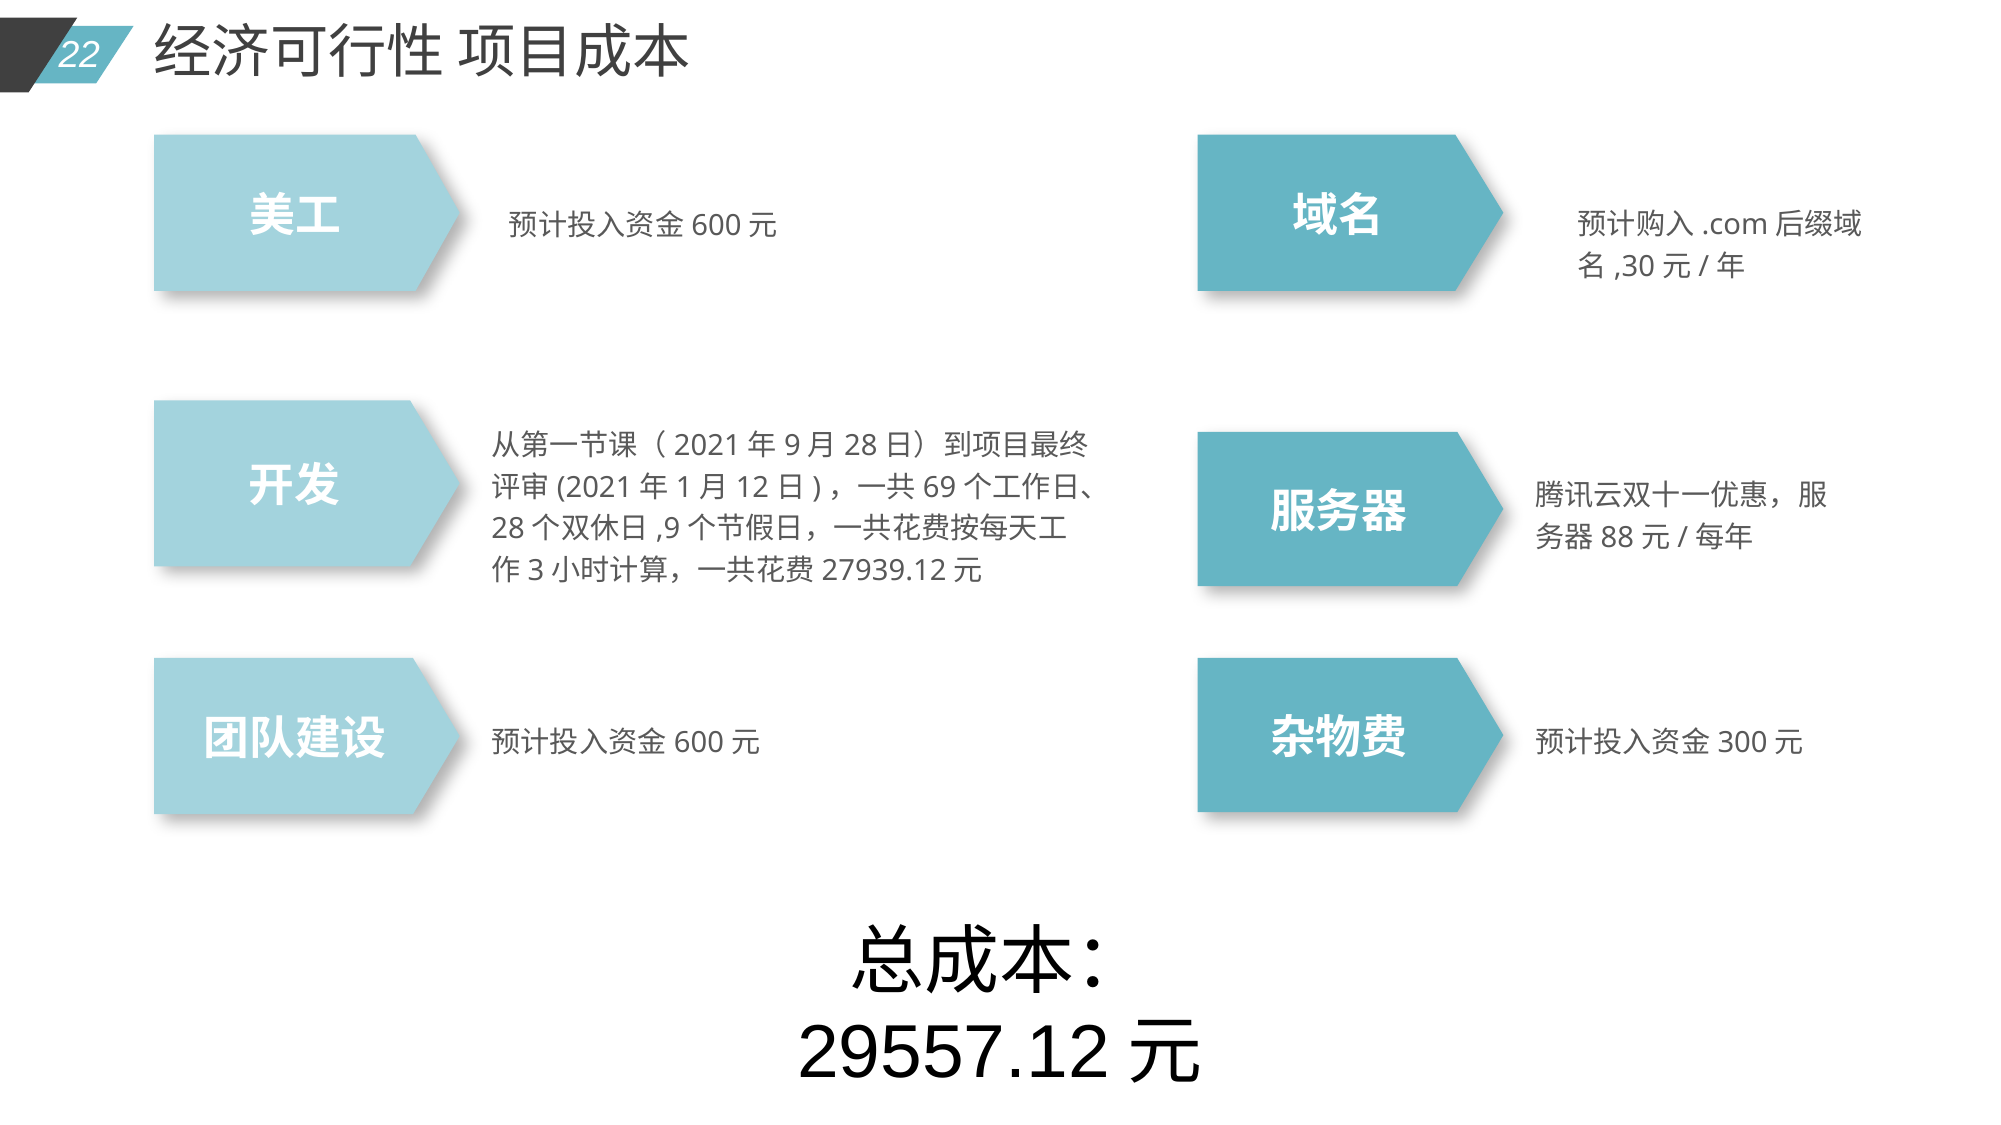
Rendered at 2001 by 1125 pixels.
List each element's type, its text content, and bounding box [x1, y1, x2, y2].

text_box 腾讯云双十一优惠，服务器88元/每年 [1535, 469, 1841, 554]
text_box 杂物费 [1196, 656, 1505, 814]
text_box 预计购入.com后缀域名,30元/年 [1577, 198, 1884, 282]
text_box 从第一节课（2021年9月28日）到项目最终评审(2021年1月12日)，一共69个工作日、28个双休日,9个节假日，一共花费按每天工作3小时计算，一共花费27939.12元 [491, 418, 1095, 587]
text_box 开发 [152, 399, 461, 568]
text_box 预计投入资金300元 [1535, 716, 1841, 759]
text_box 预计投入资金600元 [508, 199, 815, 242]
text_box 经济可行性 项目成本 [138, 6, 706, 91]
text_box 美工 [152, 133, 461, 292]
text_box 预计投入资金600元 [491, 716, 798, 759]
text_box 服务器 [1196, 430, 1505, 588]
text_box 团队建设 [152, 656, 461, 816]
text_box 域名 [1196, 133, 1505, 292]
text_box 总成本： 29557.12元 [698, 905, 1302, 1100]
